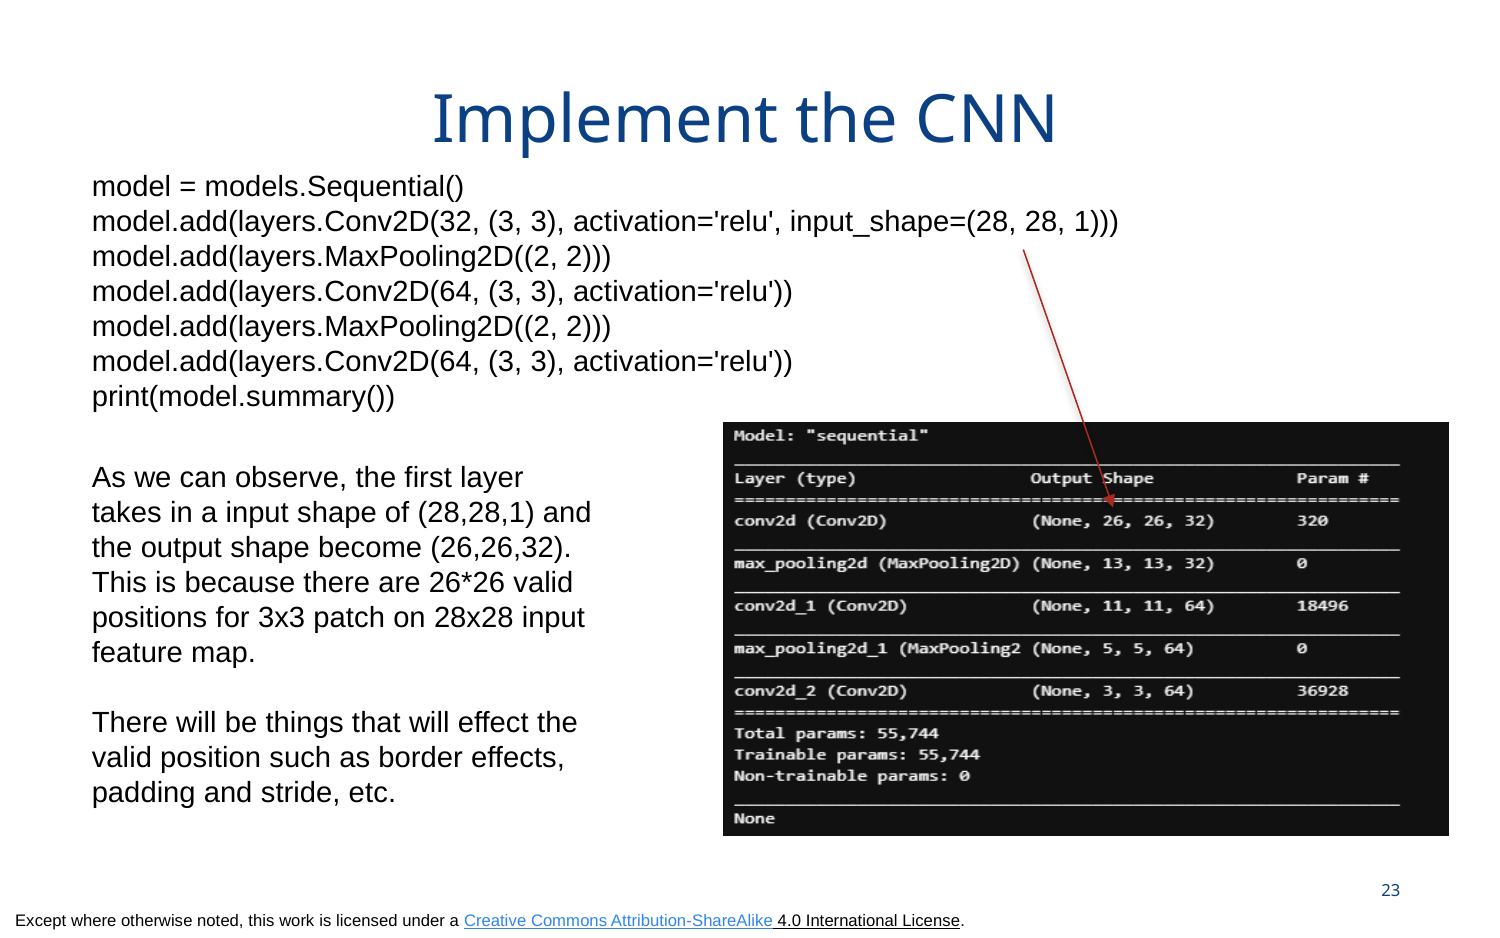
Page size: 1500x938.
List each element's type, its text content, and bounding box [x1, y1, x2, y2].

text_box As we can observe, the first layer takes in a input shape of (28,28,1) and the output shape become (26,26,32). This is because there are 26*26 valid positions for 3x3 patch on 28x28 input feature map. There will be things that will effect the valid position such as border effects, padding and stride, etc. [77, 451, 617, 816]
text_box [1023, 249, 1114, 508]
picture [723, 422, 1450, 837]
slide_number 23 [1347, 866, 1416, 917]
title Implement the CNN [77, 26, 1416, 205]
text_box model = models.Sequential() model.add(layers.Conv2D(32, (3, 3), activation='relu', input_shape=(28, 28, 1))) model.add(layers.MaxPooling2D((2, 2))) model.add(layers.Conv2D(64, (3, 3), activation='relu')) model.add(layers.MaxPooling2D((2, 2))) model.add(layers.Conv2D(64, (3, 3), activation='relu')) print(model.summary()) [77, 159, 1150, 420]
